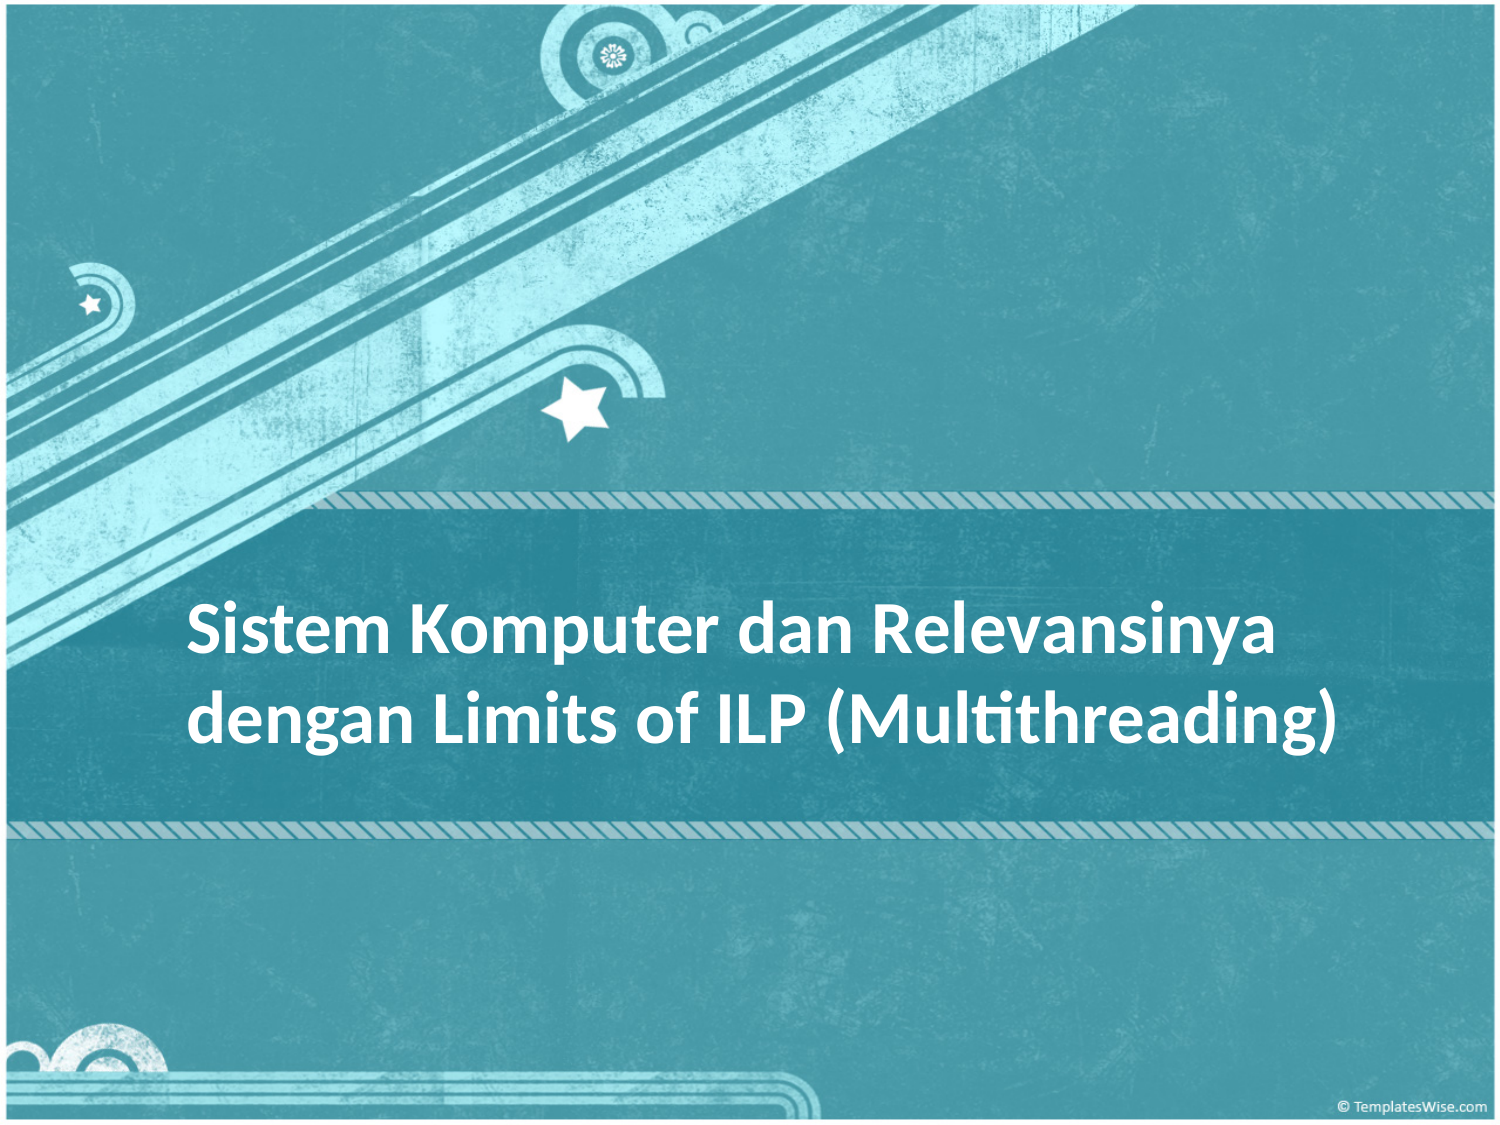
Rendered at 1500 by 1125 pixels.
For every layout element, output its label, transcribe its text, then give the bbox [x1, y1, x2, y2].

picture [0, 0, 1500, 1125]
title Sistem Komputer dan Relevansinya dengan Limits of ILP (Multithreading) [171, 503, 1400, 835]
